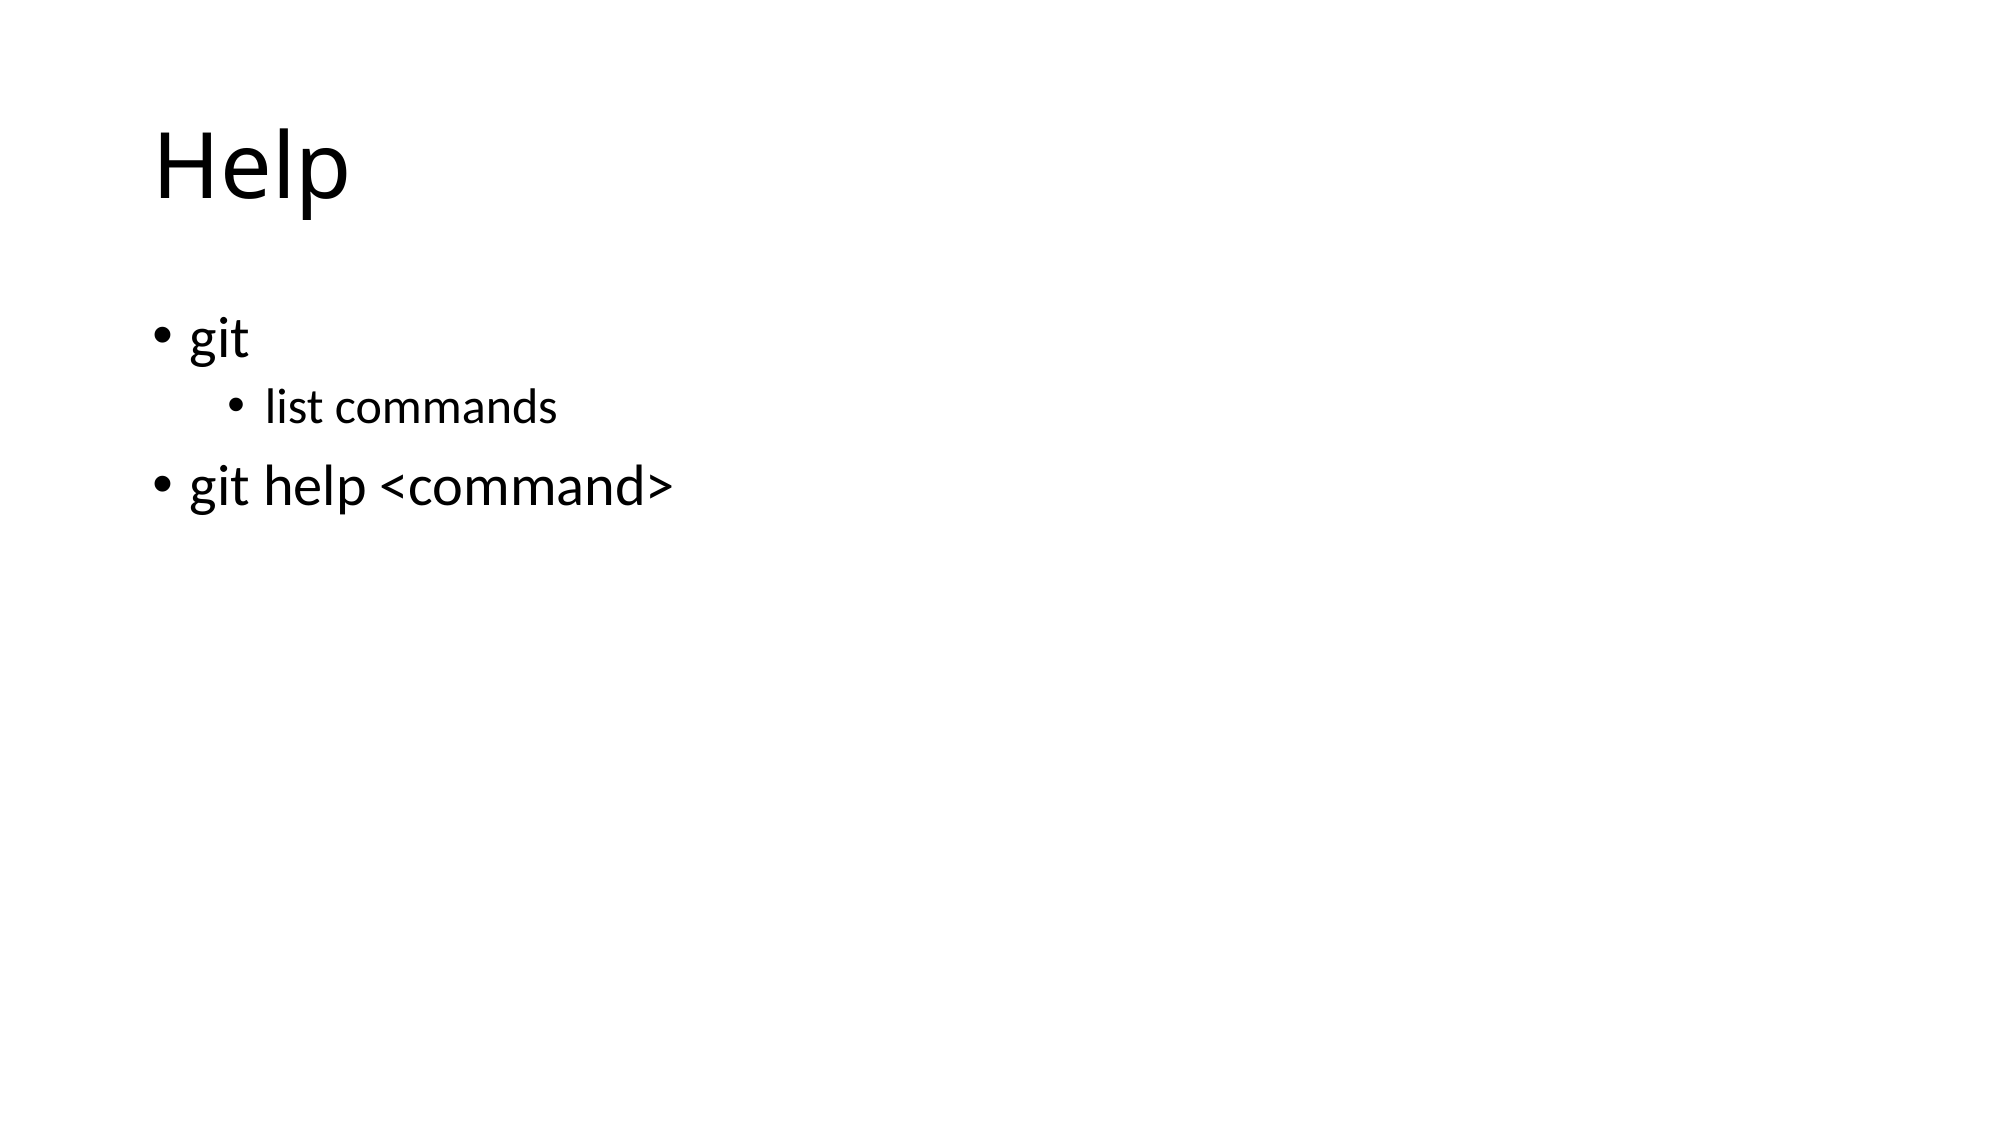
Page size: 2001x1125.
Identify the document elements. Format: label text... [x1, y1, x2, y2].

title Help [137, 59, 1863, 278]
list git list commands git help <command> [137, 299, 1863, 1014]
